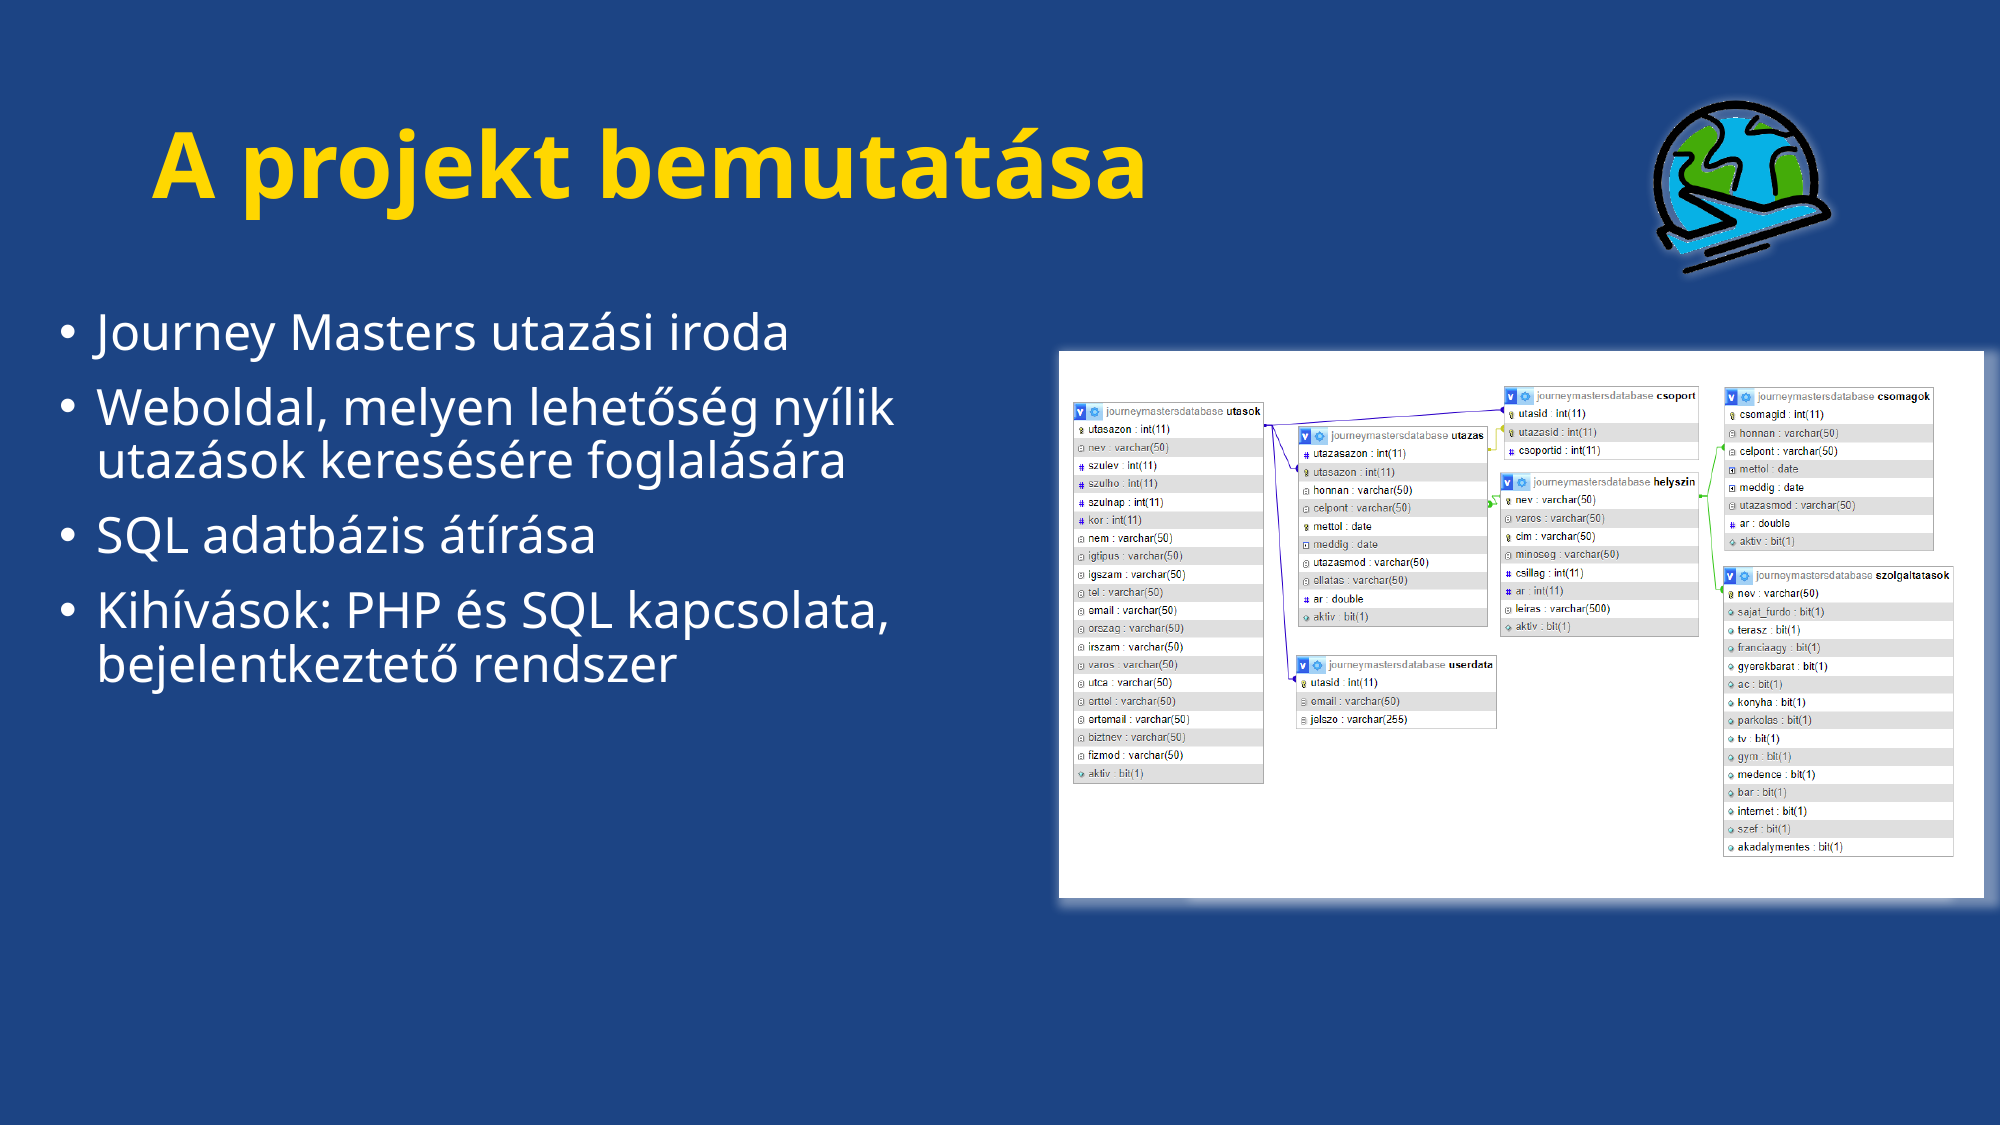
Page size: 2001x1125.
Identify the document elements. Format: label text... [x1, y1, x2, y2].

picture [1059, 351, 1984, 898]
title A projekt bemutatása [137, 59, 1863, 278]
picture [1649, 95, 1833, 278]
list Journey Masters utazási iroda Weboldal, melyen lehetőség nyílik utazások keresésére foglalására SQL adatbázis átírása Kihívások: PHP és SQL kapcsolata, bejelentkeztető rendszer [44, 299, 1060, 1014]
